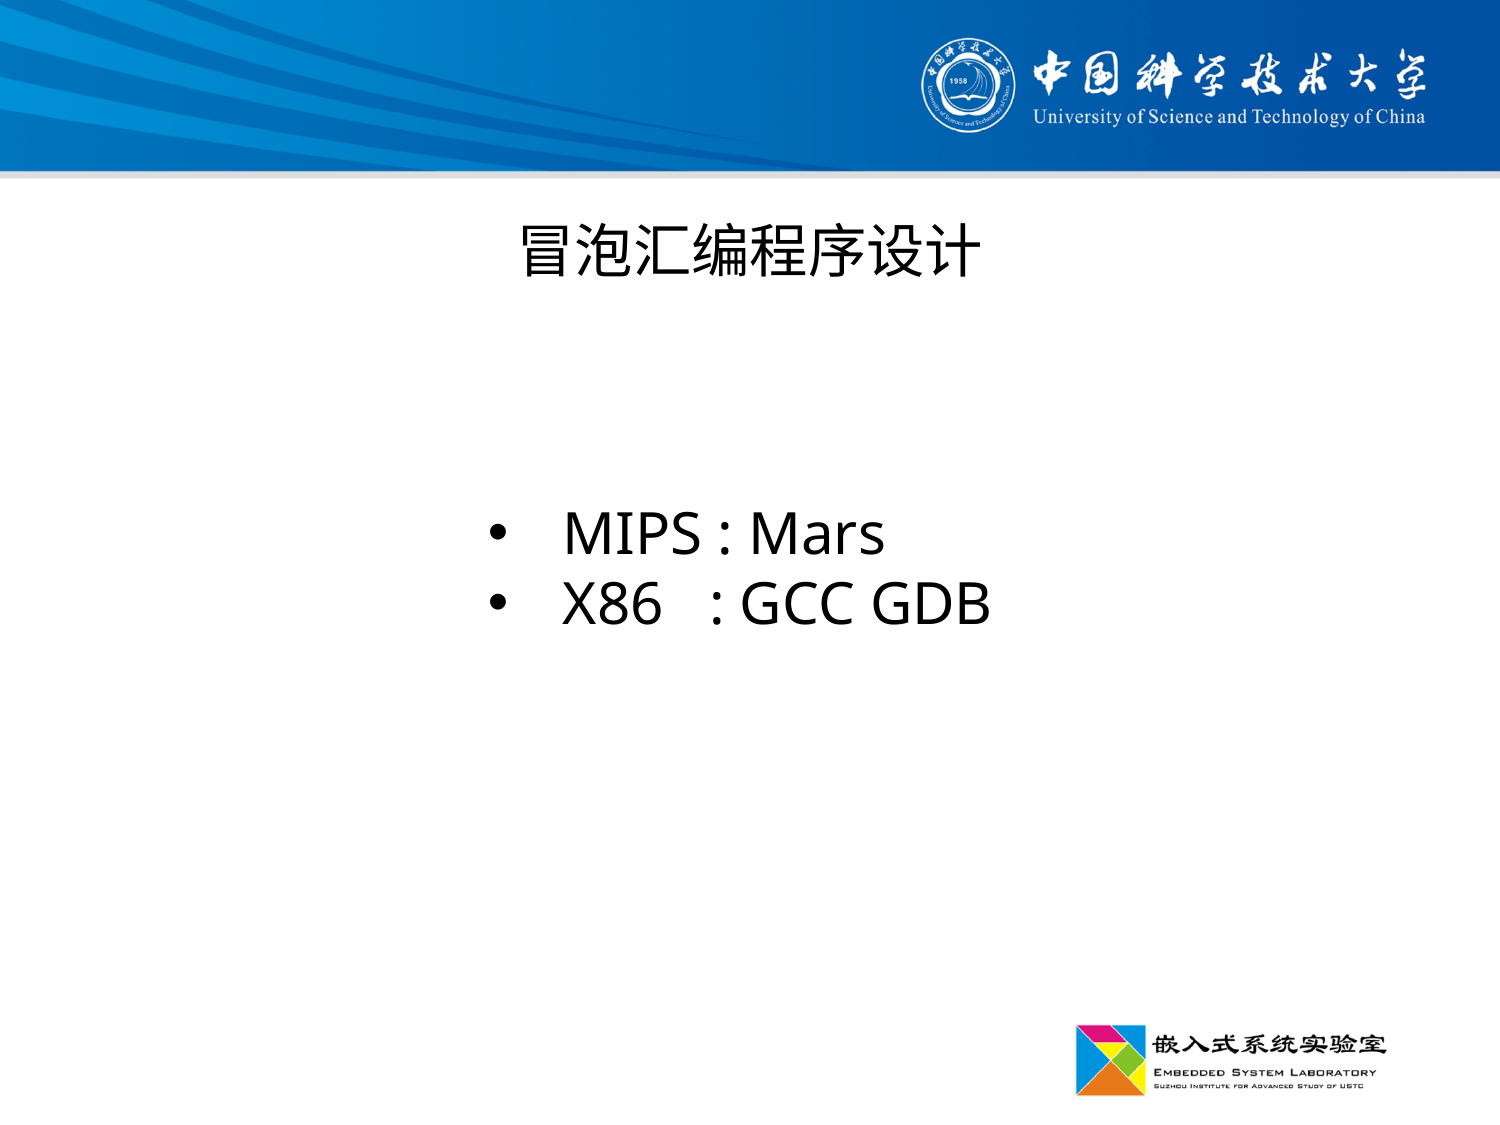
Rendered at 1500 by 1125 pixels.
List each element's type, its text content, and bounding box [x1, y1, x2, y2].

picture [0, 337, 1500, 1125]
text_box MIPS : Mars X86 : GCC GDB [473, 488, 1185, 689]
text_box 冒泡汇编程序设计 [0, 207, 1500, 337]
picture [0, 0, 1500, 207]
